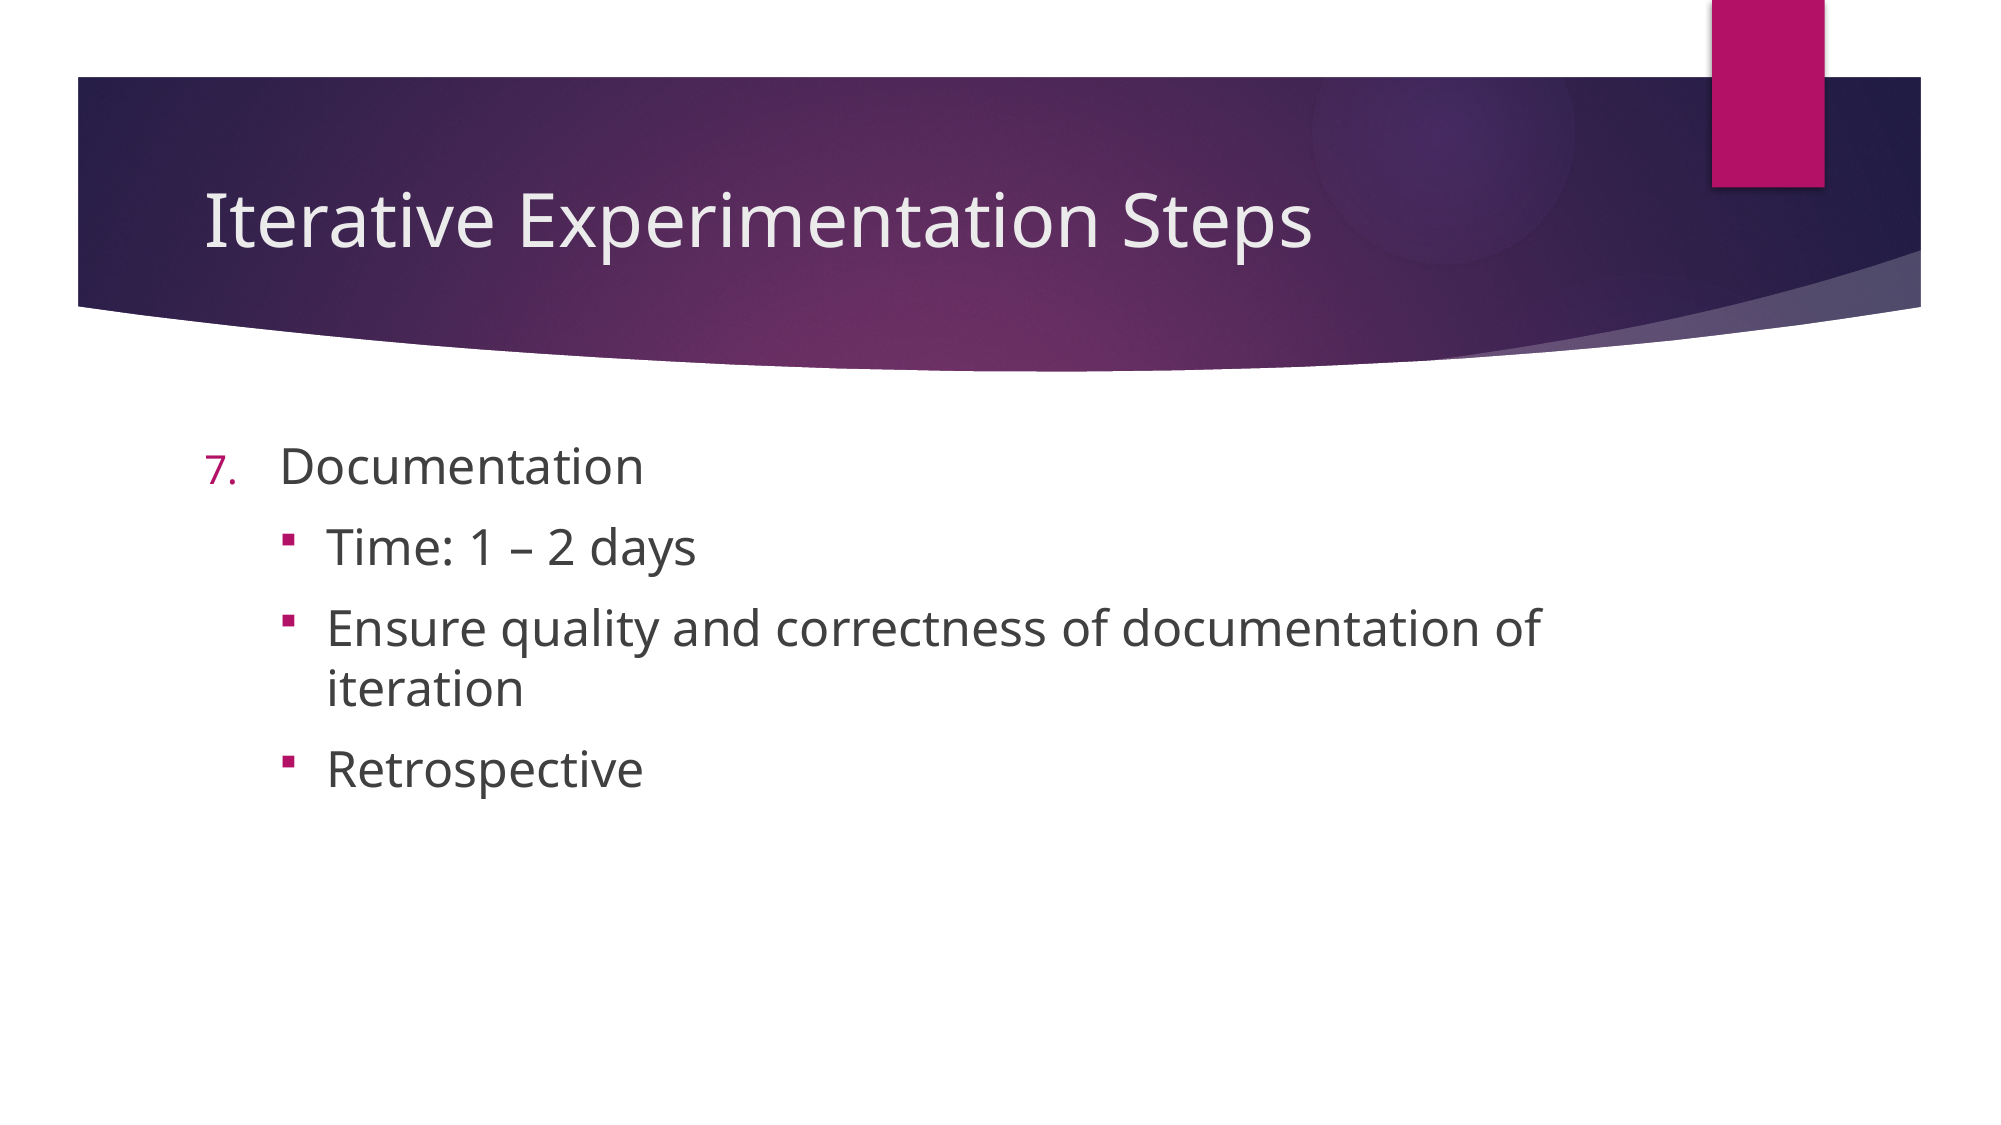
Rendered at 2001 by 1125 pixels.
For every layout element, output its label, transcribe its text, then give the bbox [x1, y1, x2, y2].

list Documentation Time: 1 – 2 days Ensure quality and correctness of documentation of iteration Retrospective [189, 427, 1638, 988]
title Iterative Experimentation Steps [189, 159, 1627, 276]
